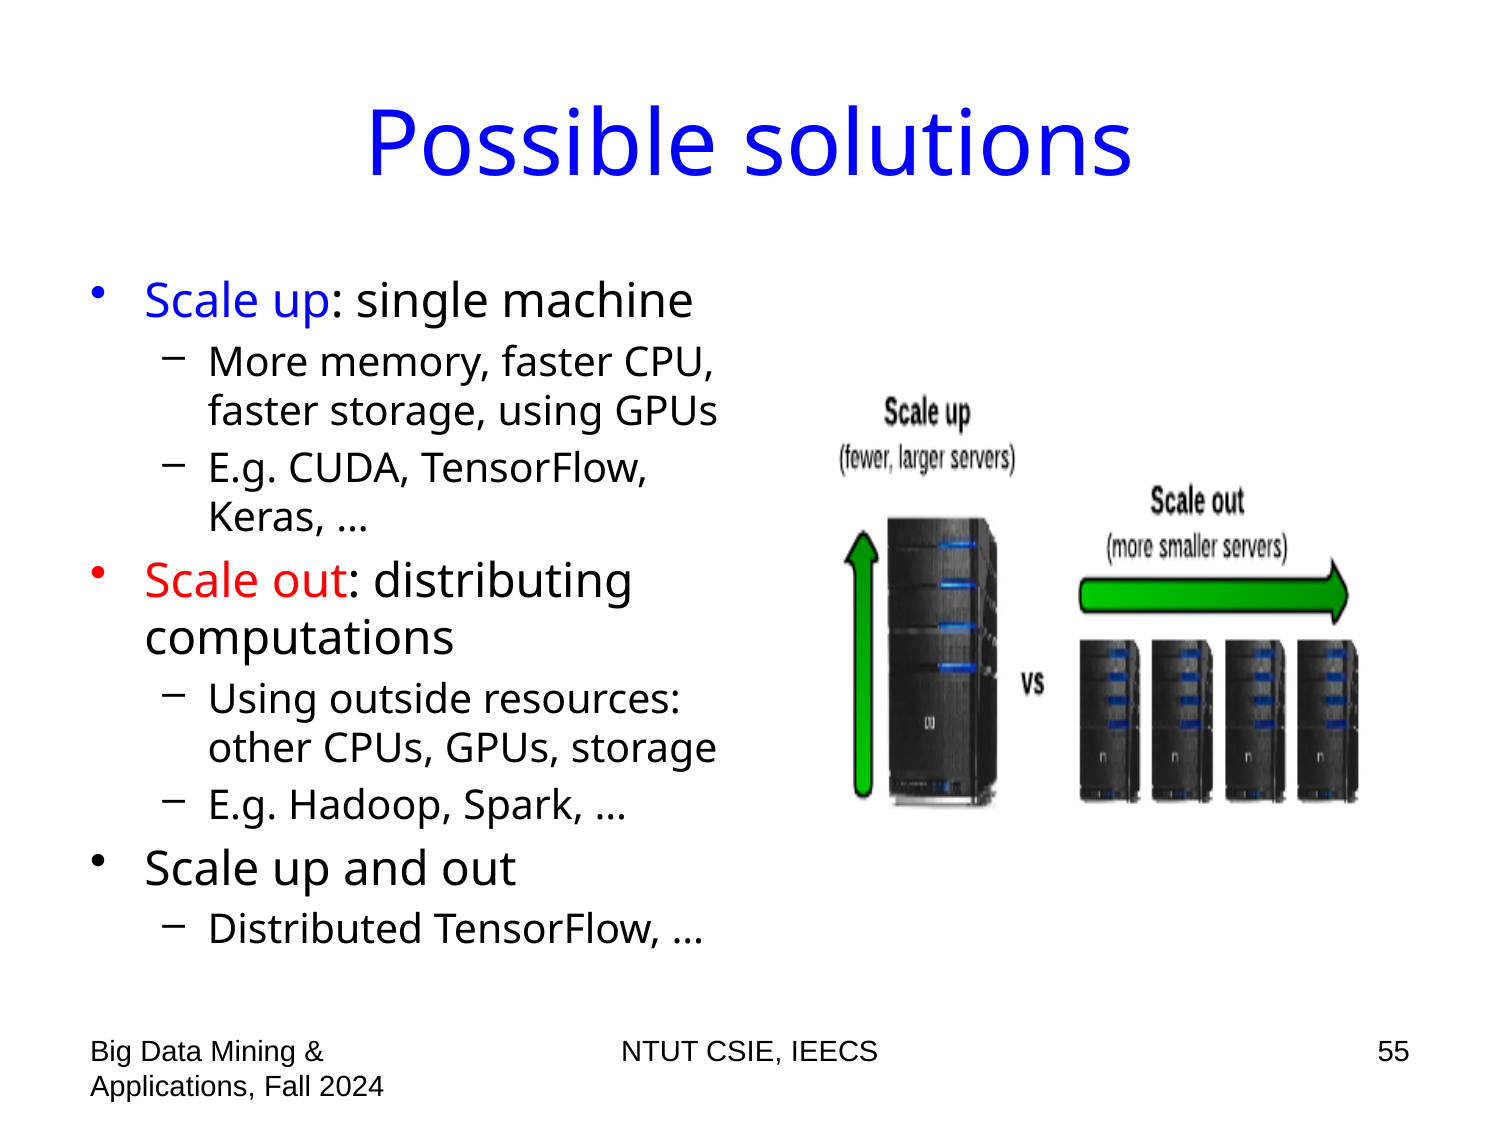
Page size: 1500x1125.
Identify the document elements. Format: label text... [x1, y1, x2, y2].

slide_number Big Data Mining & Applications, Fall 2024 [75, 1024, 425, 1103]
list Scale up: single machine More memory, faster CPU, faster storage, using GPUs E.g. CUDA, TensorFlow, Keras, … Scale out: distributing computations Using outside resources: other CPUs, GPUs, storage E.g. Hadoop, Spark, … Scale up and out Distributed TensorFlow, … [75, 262, 738, 1005]
title Possible solutions [75, 45, 1425, 233]
slide_number 55 [1074, 1024, 1425, 1103]
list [819, 374, 1369, 893]
footer NTUT CSIE, IEECS [512, 1024, 988, 1103]
